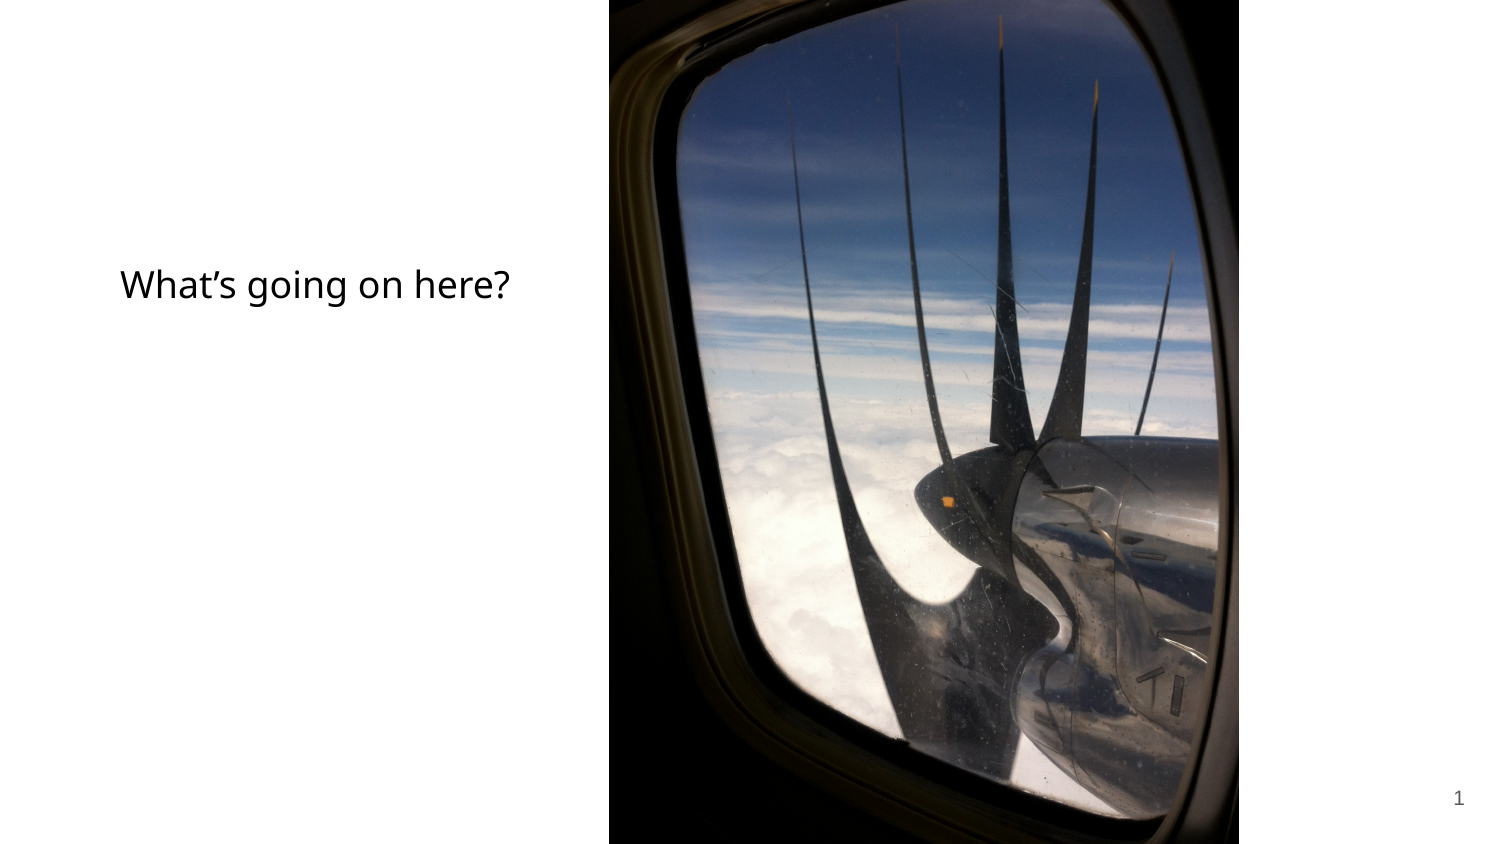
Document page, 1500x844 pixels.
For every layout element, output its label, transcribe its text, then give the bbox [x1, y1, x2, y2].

picture [608, 0, 1240, 844]
slide_number 1 [1389, 764, 1480, 830]
text_box What’s going on here? [105, 253, 526, 314]
